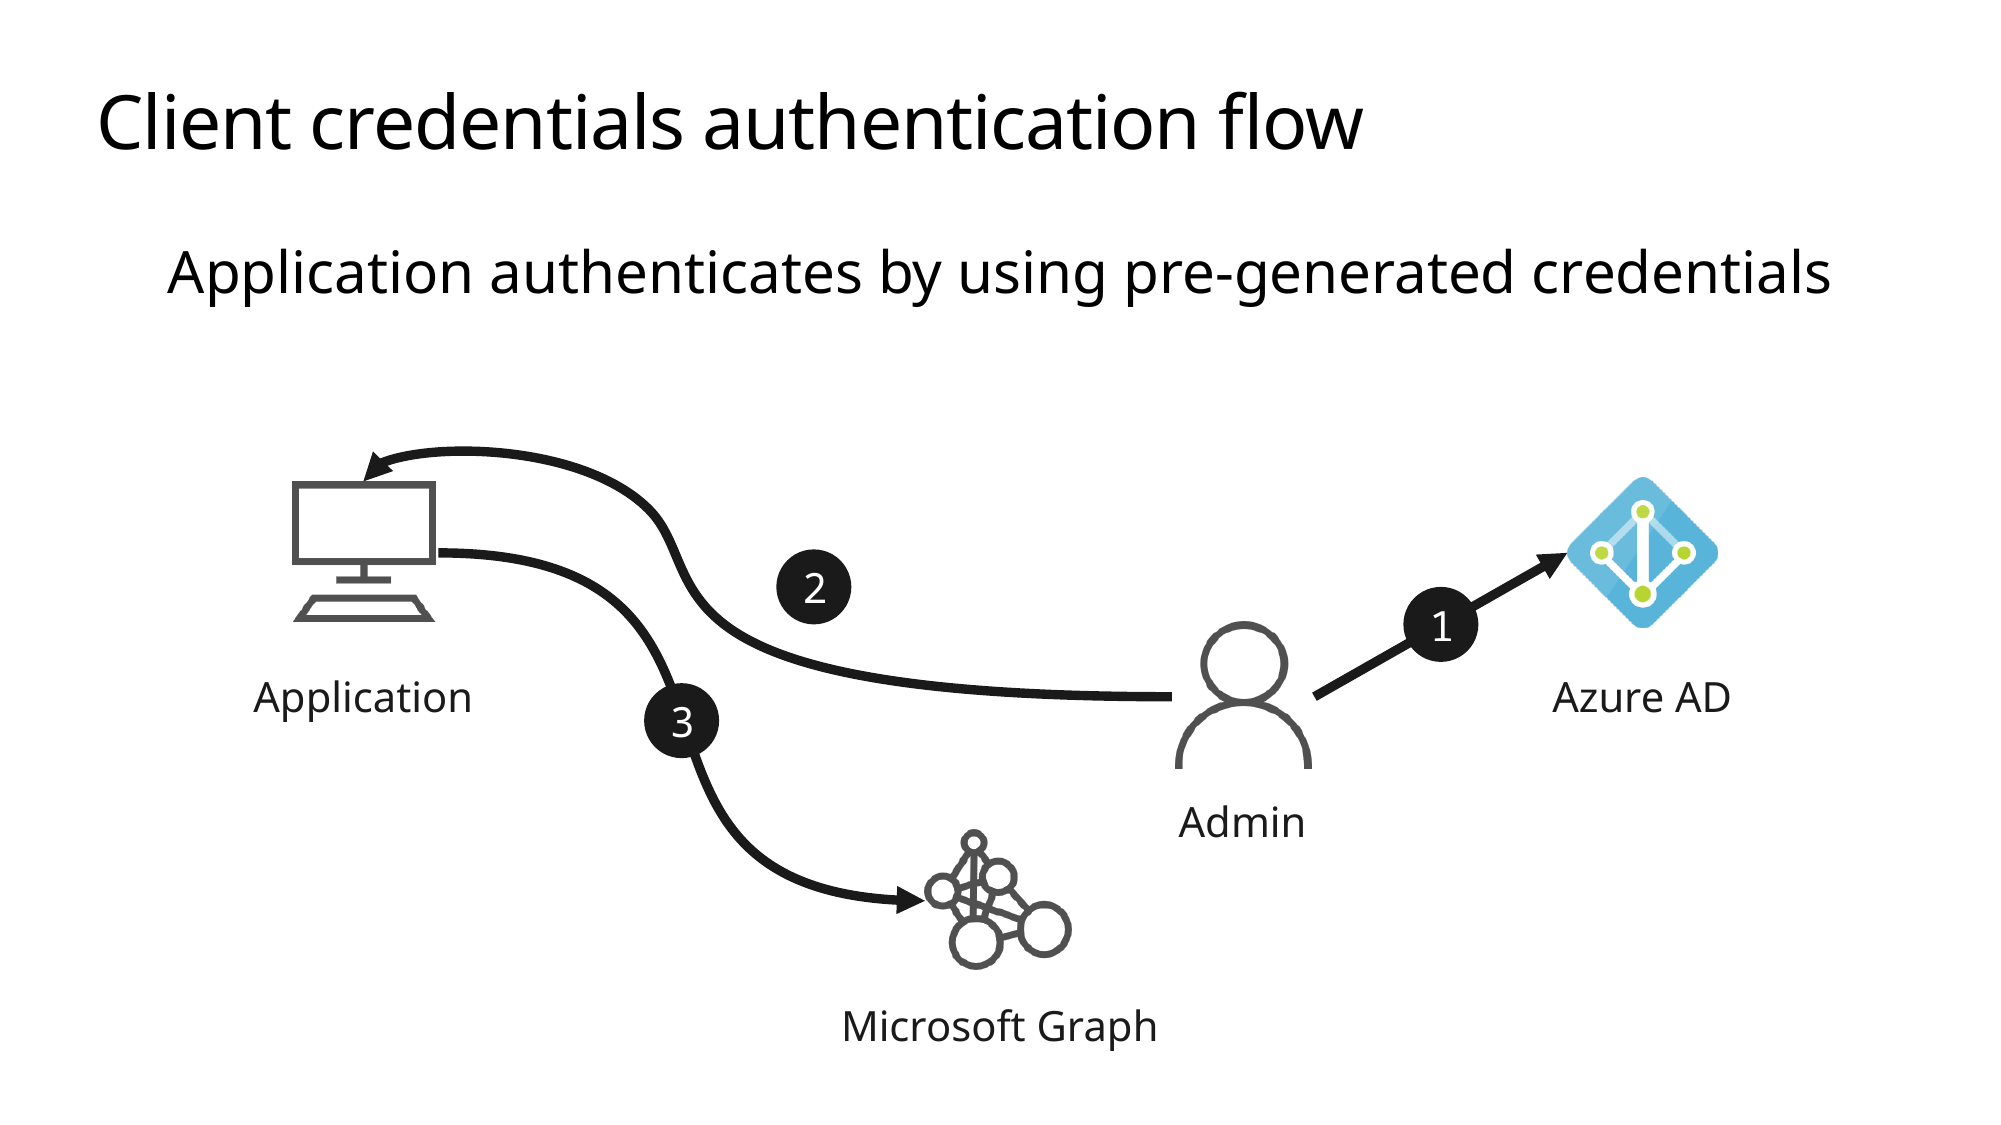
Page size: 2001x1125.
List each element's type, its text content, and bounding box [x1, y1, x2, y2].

title Client credentials authentication flow [96, 75, 1904, 166]
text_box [195, 477, 1811, 1051]
list Application authenticates by using pre-generated credentials [96, 235, 1904, 306]
